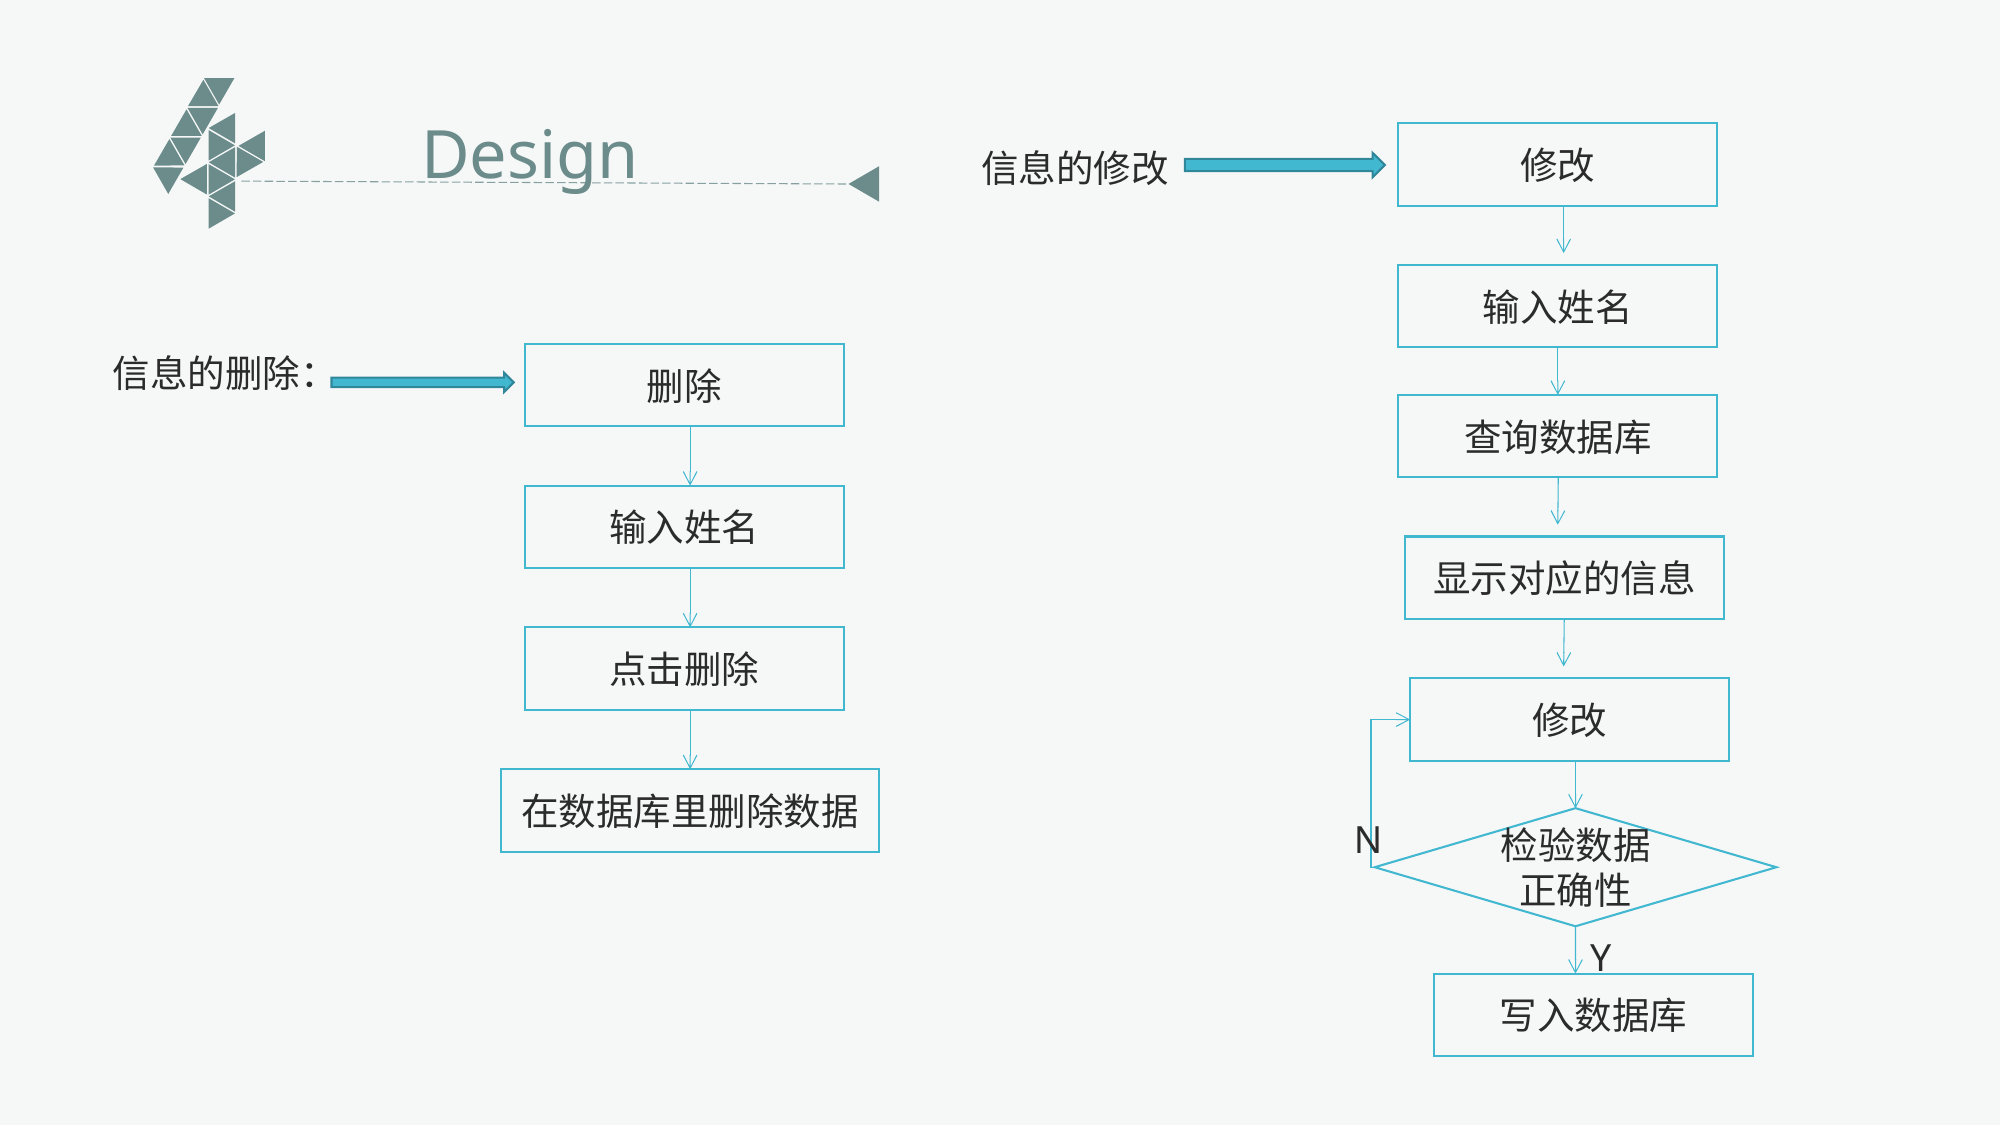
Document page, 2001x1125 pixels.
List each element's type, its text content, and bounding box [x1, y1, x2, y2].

text_box 信息的删除： [98, 342, 353, 403]
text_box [1339, 123, 1777, 1057]
text_box 信息的修改 [966, 137, 1184, 198]
text_box [330, 376, 501, 389]
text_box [501, 343, 880, 852]
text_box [158, 69, 274, 229]
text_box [274, 166, 880, 202]
text_box Design [406, 104, 654, 166]
text_box [1183, 157, 1339, 173]
